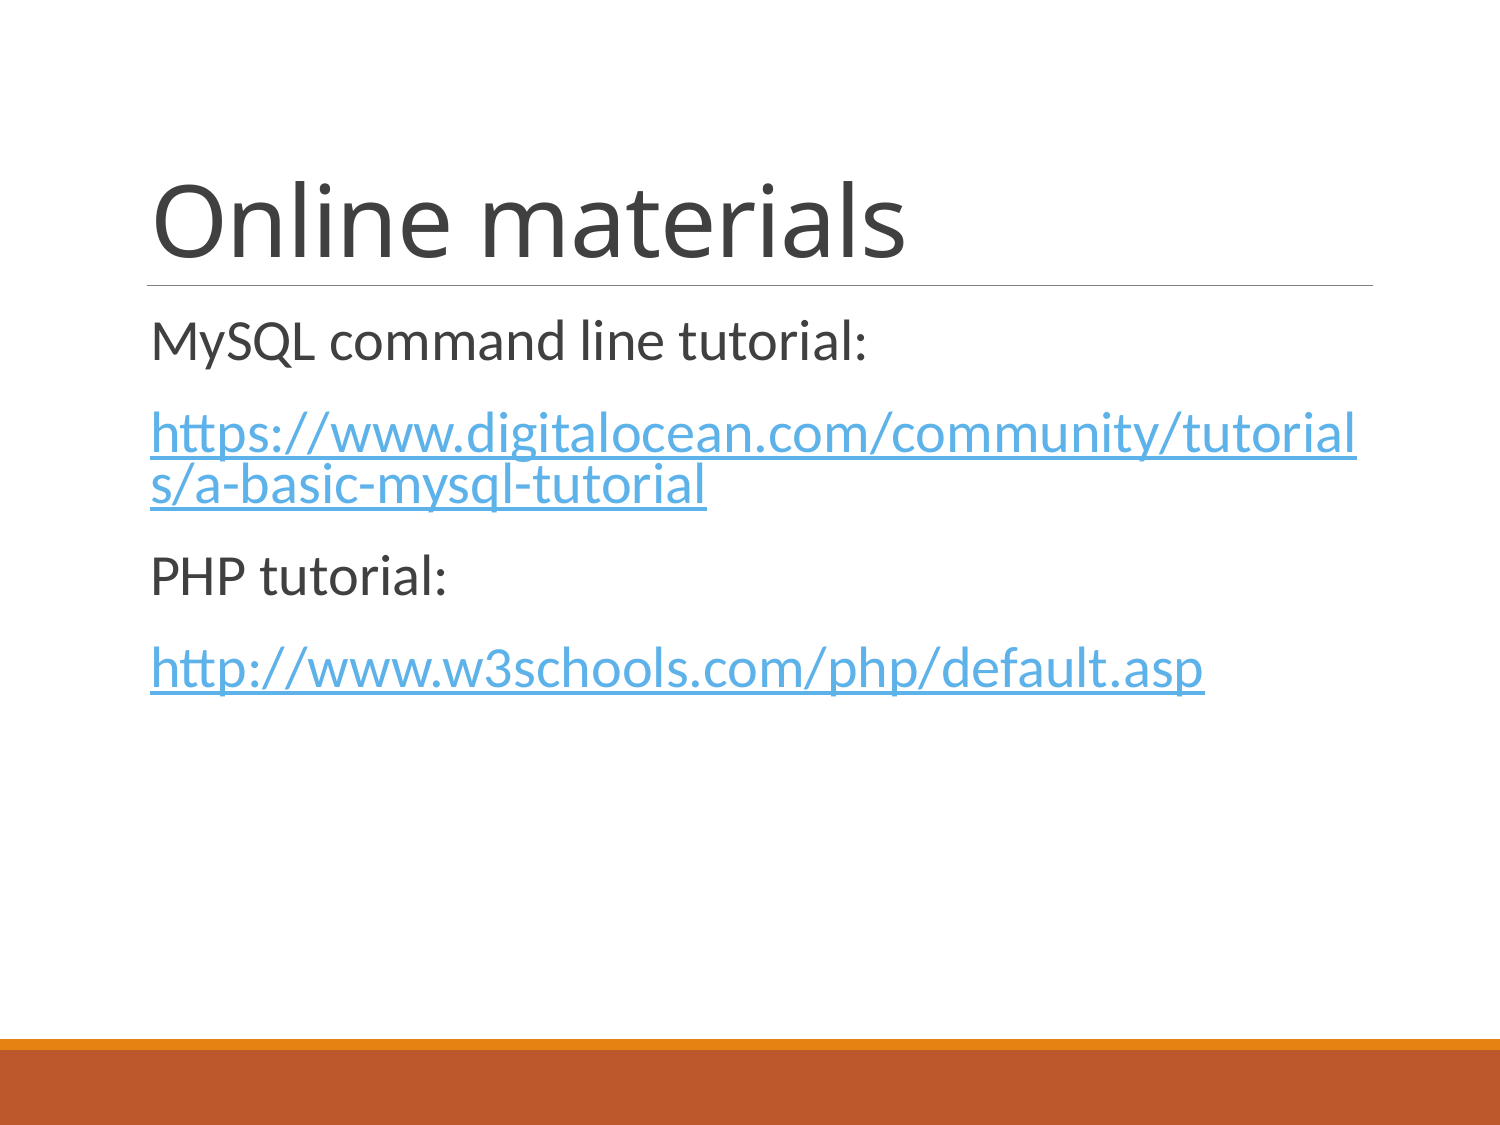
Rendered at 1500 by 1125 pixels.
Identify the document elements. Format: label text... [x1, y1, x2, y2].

title Online materials [135, 47, 1373, 285]
list MySQL command line tutorial: https://www.digitalocean.com/community/tutorials/a-basic-mysql-tutorial PHP tutorial: http://www.w3schools.com/php/default.asp [135, 302, 1373, 963]
